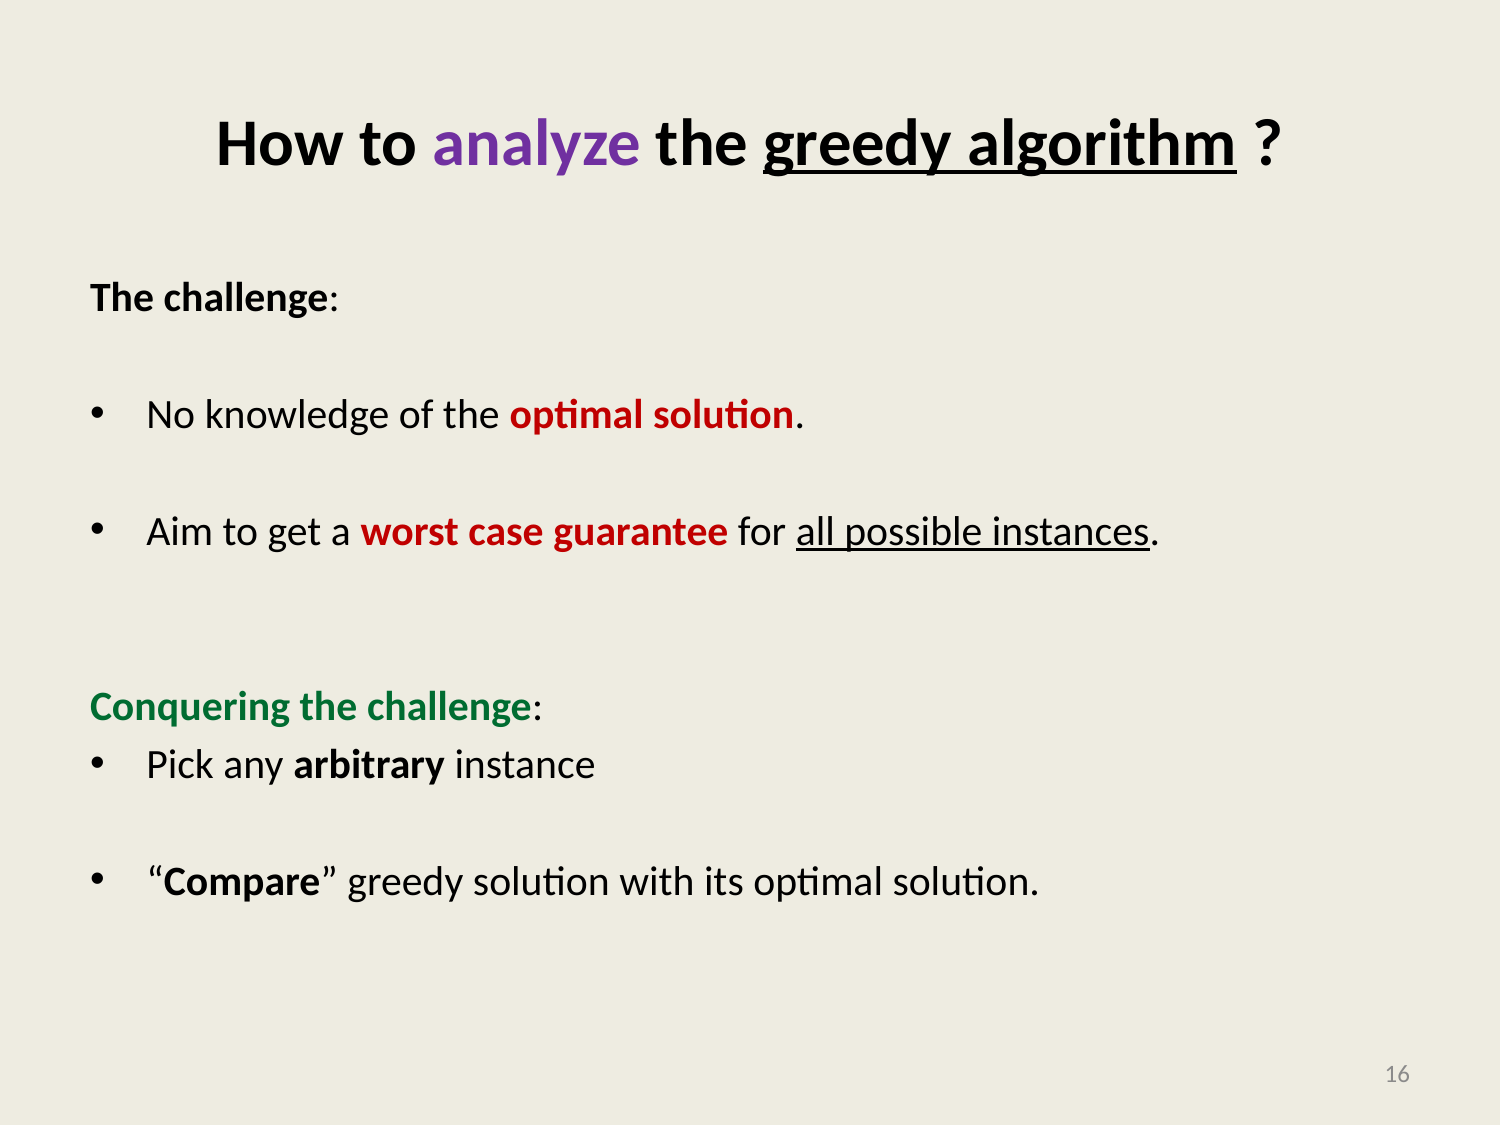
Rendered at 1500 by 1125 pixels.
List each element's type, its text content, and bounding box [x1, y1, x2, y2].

slide_number 16 [1074, 1042, 1425, 1103]
list The challenge: No knowledge of the optimal solution. Aim to get a worst case guarantee for all possible instances. Conquering the challenge: Pick any arbitrary instance “Compare” greedy solution with its optimal solution. [75, 262, 1425, 1005]
title How to analyze the greedy algorithm ? [75, 45, 1425, 233]
